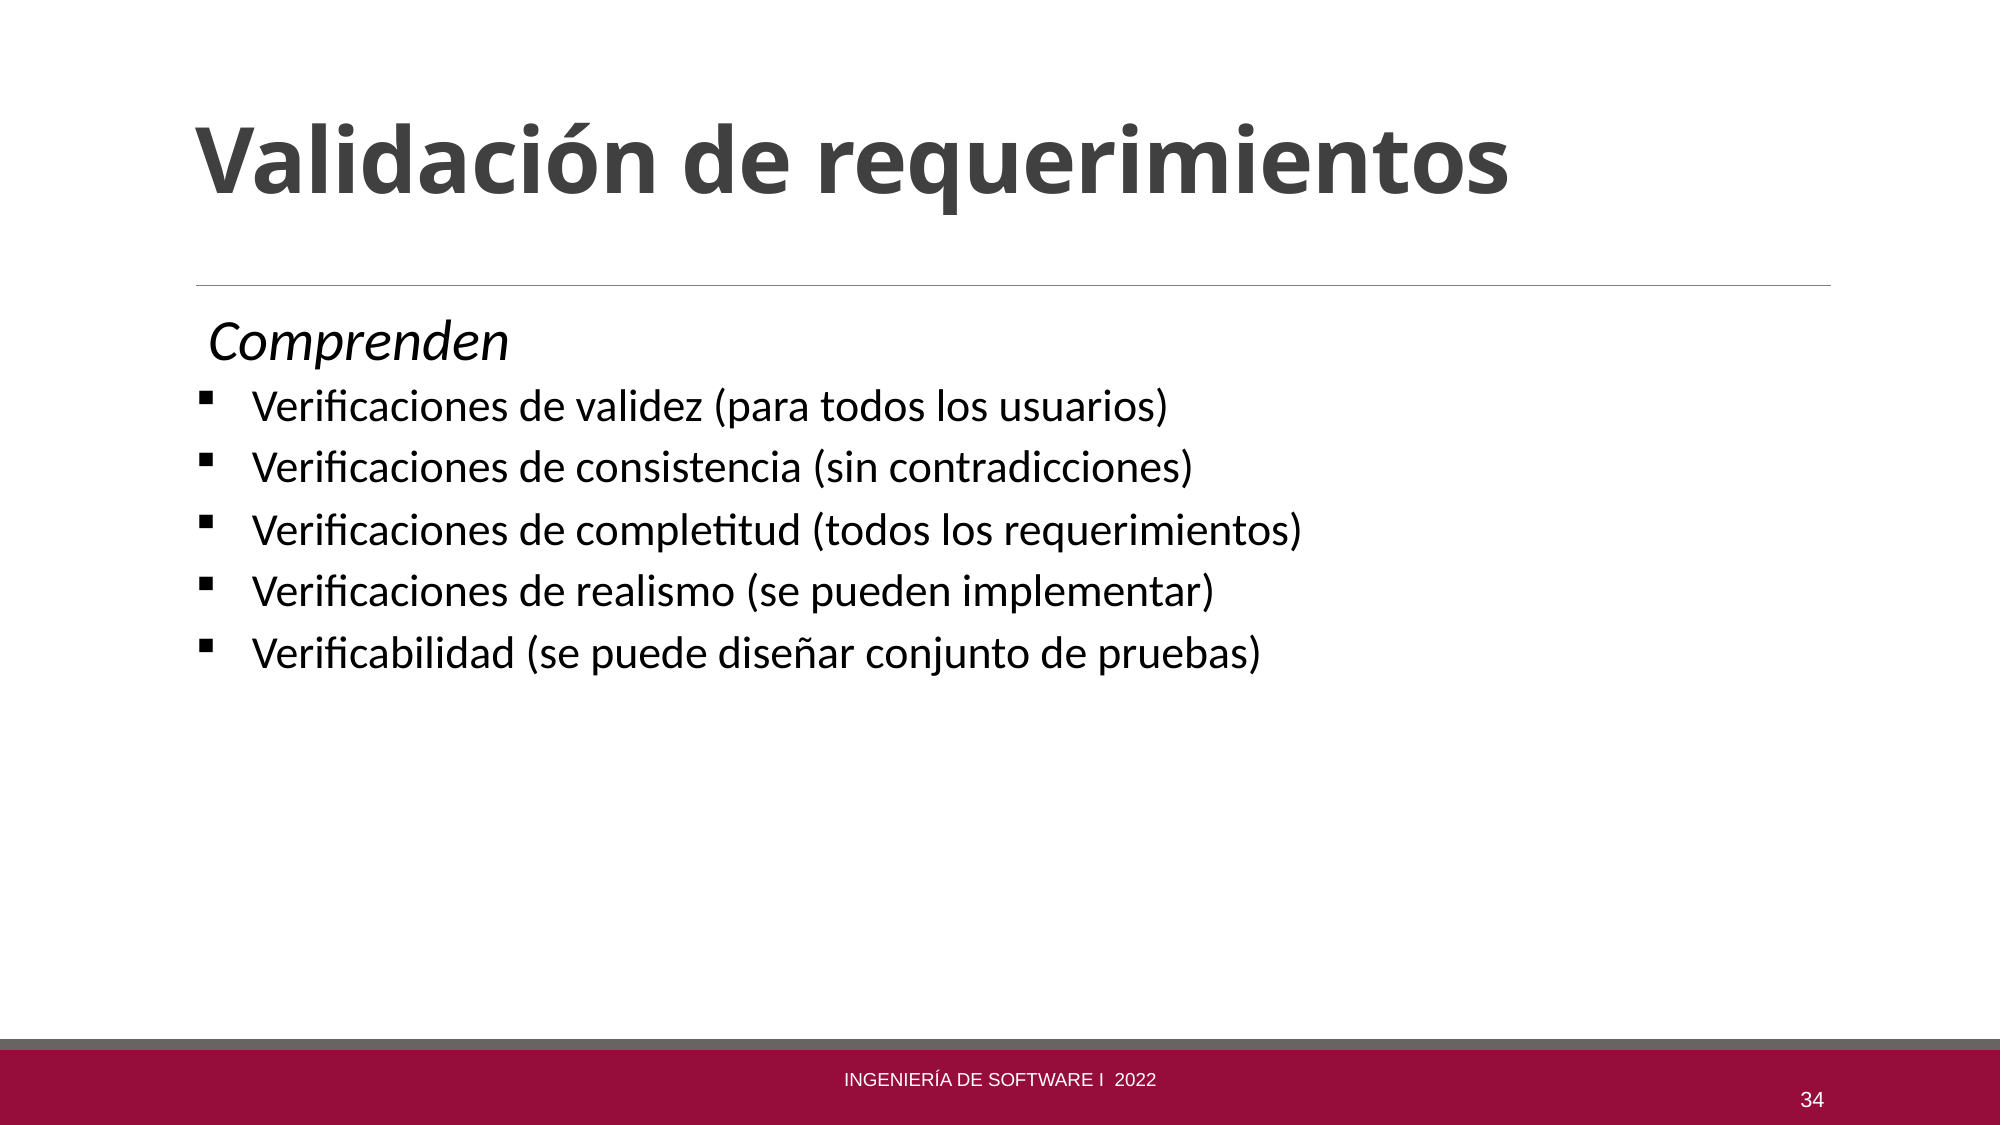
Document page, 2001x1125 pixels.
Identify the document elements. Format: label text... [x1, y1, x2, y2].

title Validación de requerimientos [180, 47, 1830, 285]
footer Ingeniería de Software I 2022 [604, 1059, 1396, 1120]
list Comprenden Verificaciones de validez (para todos los usuarios) Verificaciones de consistencia (sin contradicciones) Verificaciones de completitud (todos los requerimientos) Verificaciones de realismo (se pueden implementar) Verificabilidad (se puede diseñar conjunto de pruebas) [180, 302, 1830, 963]
slide_number 34 [1624, 1059, 1840, 1120]
